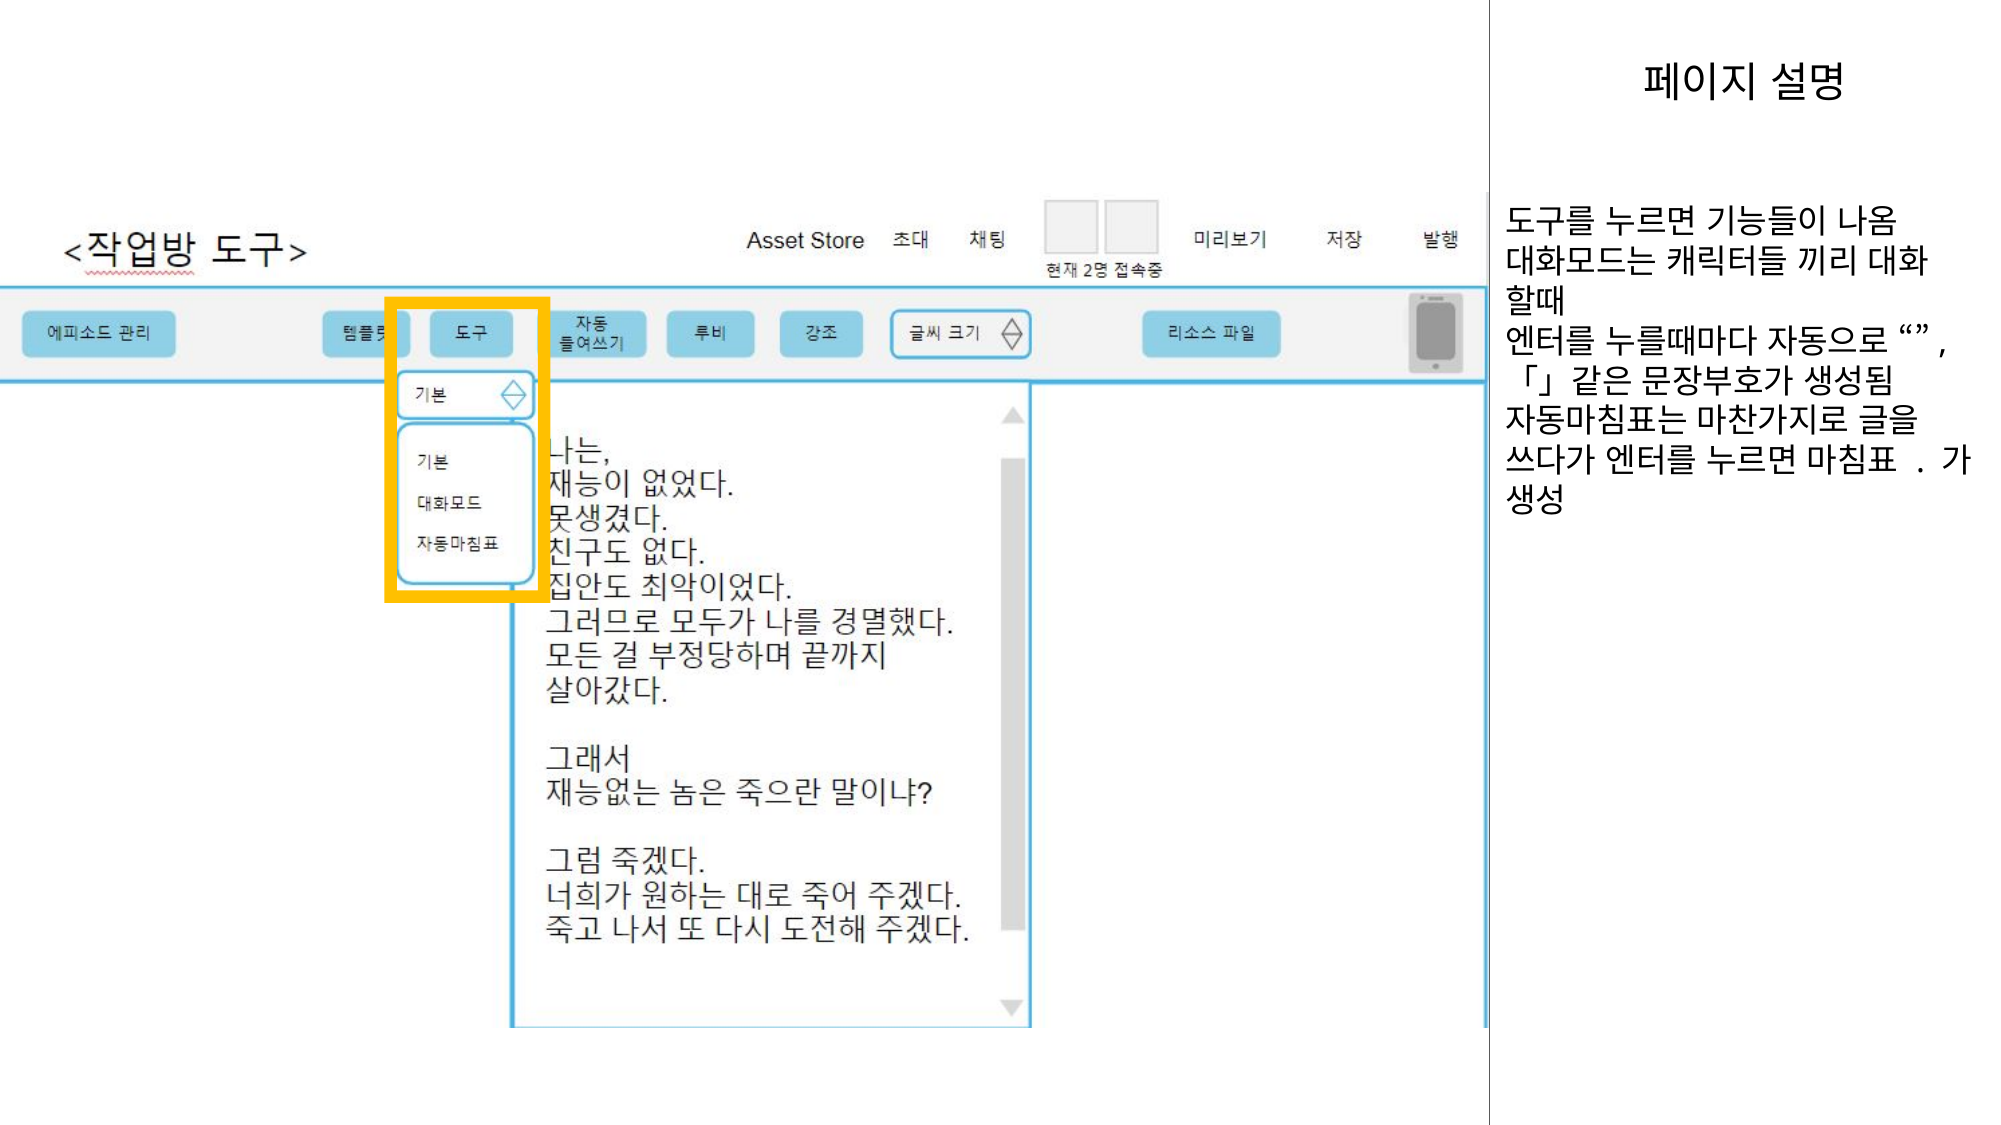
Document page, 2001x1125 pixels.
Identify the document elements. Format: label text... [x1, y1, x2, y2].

text_box 페이지 설명 [1628, 48, 1863, 113]
picture [0, 192, 1489, 1028]
text_box 도구를 누르면 기능들이 나옴 대화모드는 캐릭터들 끼리 대화 할때 엔터를 누를때마다 자동으로 “”,「」같은 문장부호가 생성됨 자동마침표는 마찬가지로 글을 쓰다가 엔터를 누르면 마침표 . 가 생성 [1490, 192, 2000, 527]
